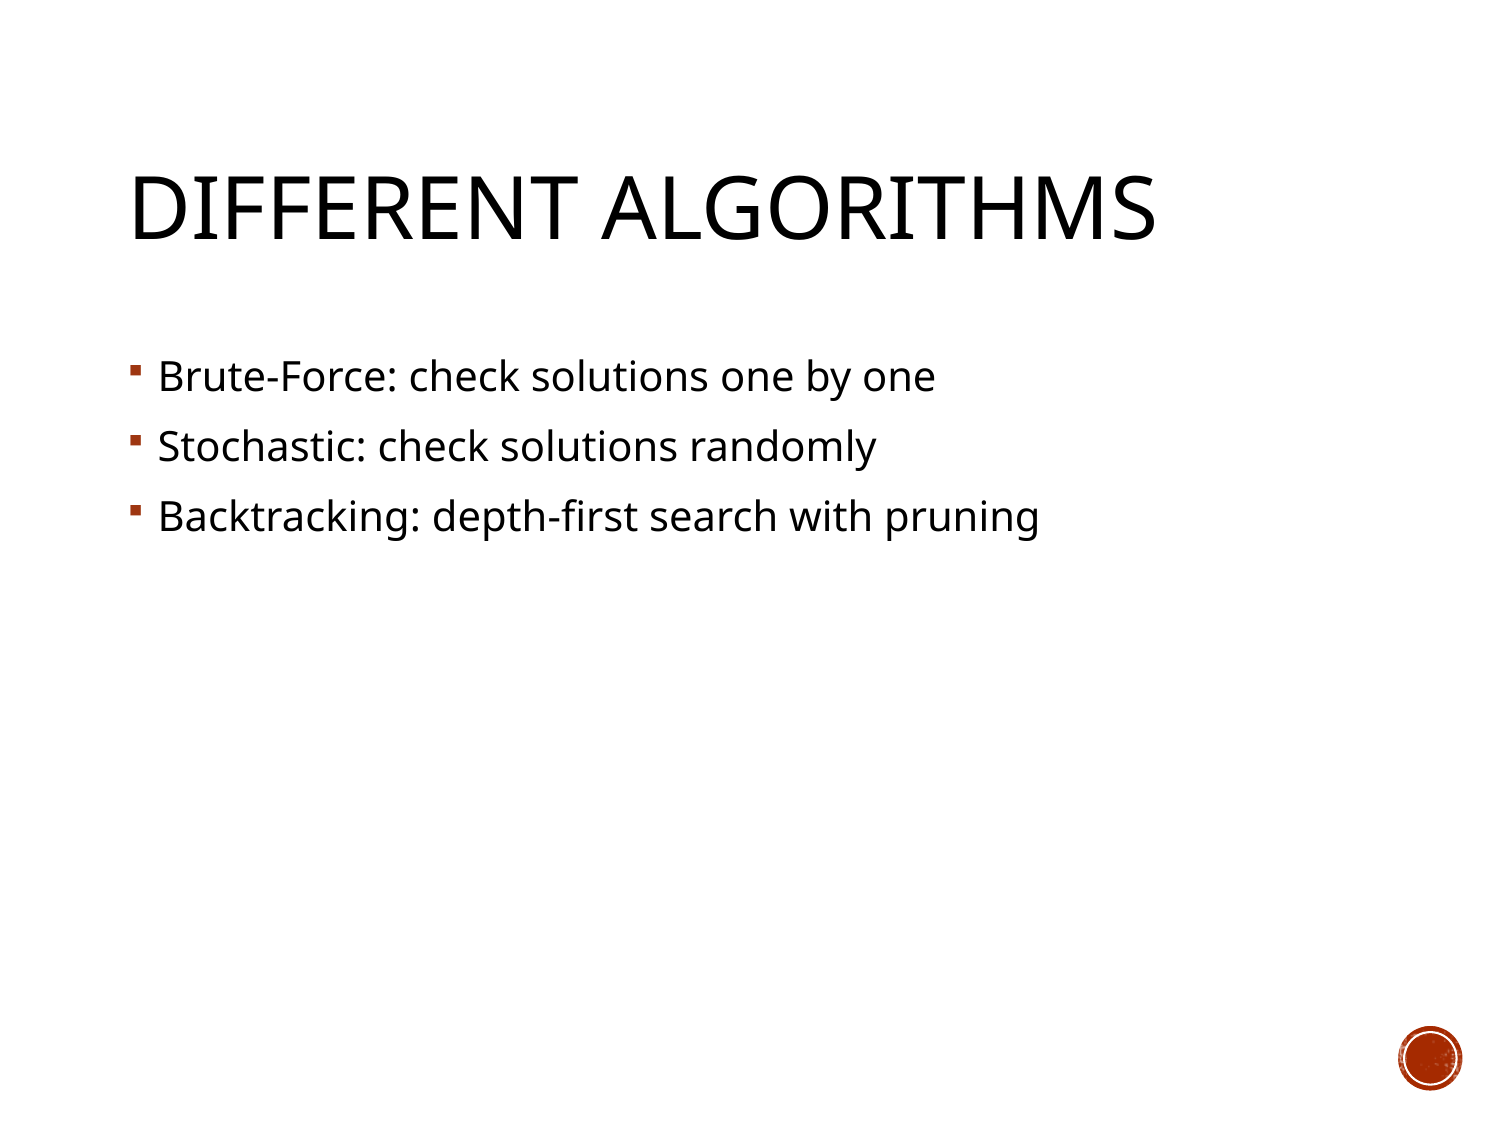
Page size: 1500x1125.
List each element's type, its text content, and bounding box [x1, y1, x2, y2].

title Different algorithms [112, 79, 1388, 344]
list Brute-Force: check solutions one by one Stochastic: check solutions randomly Backtracking: depth-first search with pruning [112, 348, 1388, 1013]
